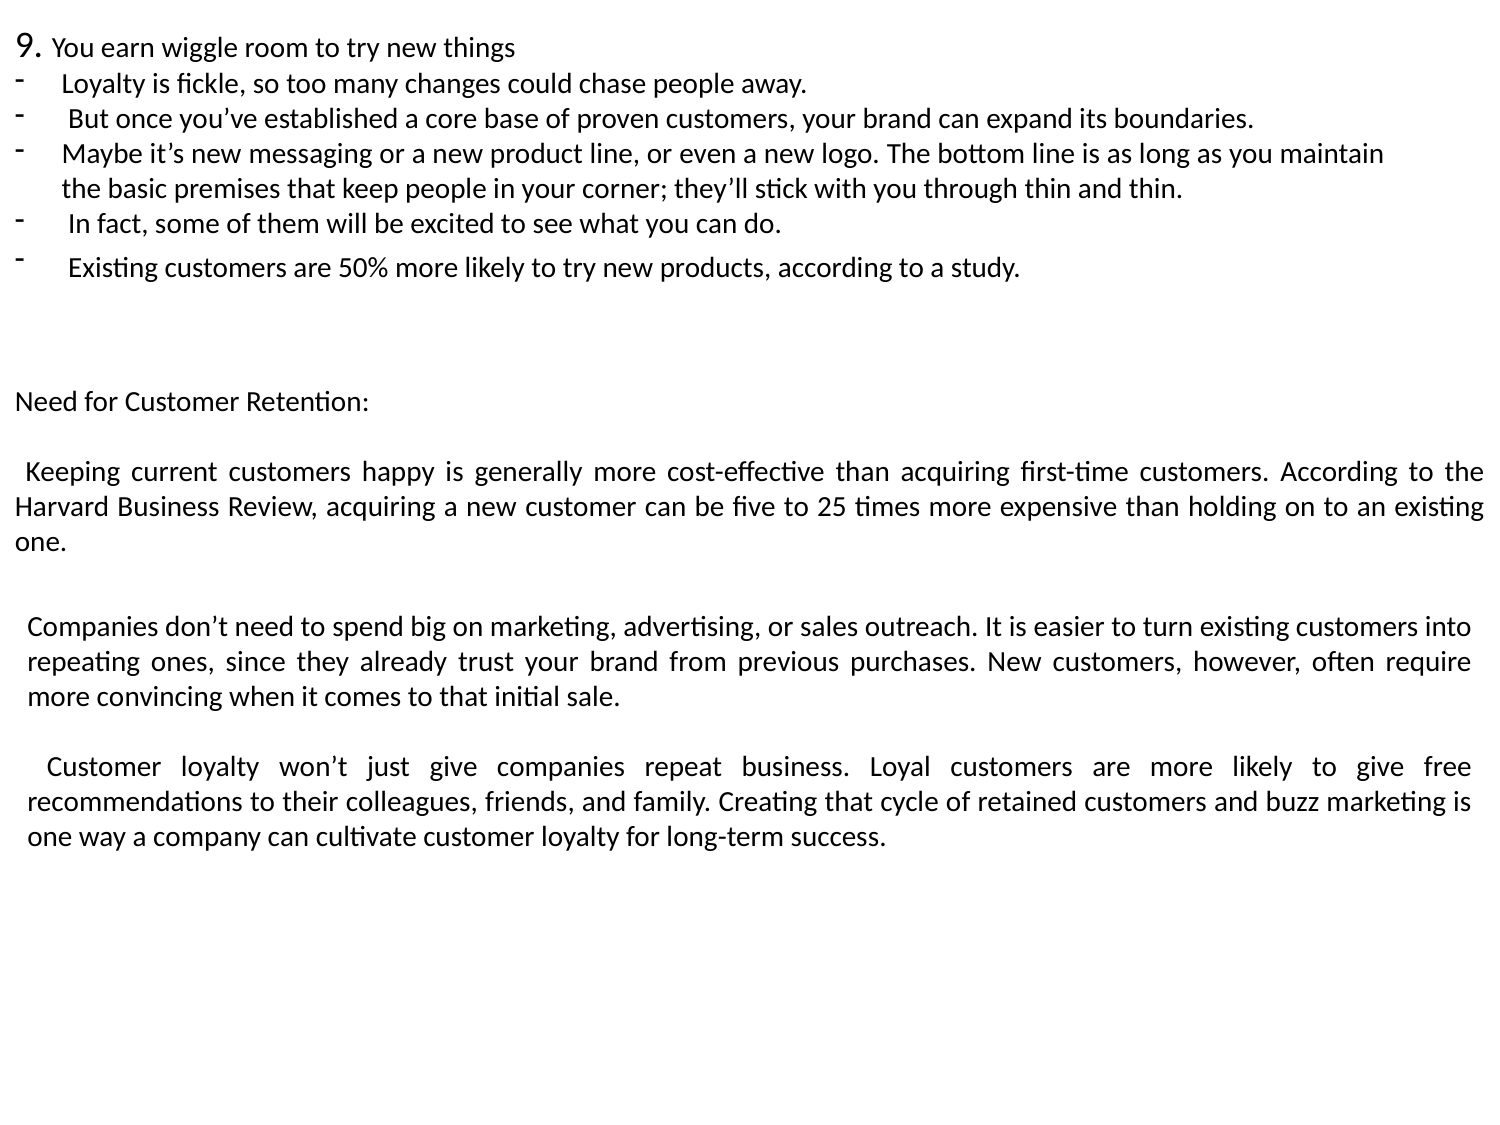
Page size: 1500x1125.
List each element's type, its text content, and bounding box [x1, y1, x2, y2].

text_box Companies don’t need to spend big on marketing, advertising, or sales outreach. It is easier to turn existing customers into repeating ones, since they already trust your brand from previous purchases. New customers, however, often require more convincing when it comes to that initial sale. Customer loyalty won’t just give companies repeat business. Loyal customers are more likely to give free recommendations to their colleagues, friends, and family. Creating that cycle of retained customers and buzz marketing is one way a company can cultivate customer loyalty for long-term success. [12, 599, 1488, 860]
text_box Need for Customer Retention: Keeping current customers happy is generally more cost-effective than acquiring first-time customers. According to the Harvard Business Review, acquiring a new customer can be five to 25 times more expensive than holding on to an existing one. [0, 374, 1500, 565]
text_box 9. You earn wiggle room to try new things Loyalty is fickle, so too many changes could chase people away. But once you’ve established a core base of proven customers, your brand can expand its boundaries. Maybe it’s new messaging or a new product line, or even a new logo. The bottom line is as long as you maintain the basic premises that keep people in your corner; they’ll stick with you through thin and thin. In fact, some of them will be excited to see what you can do. Existing customers are 50% more likely to try new products, according to a study. [0, 12, 1400, 292]
